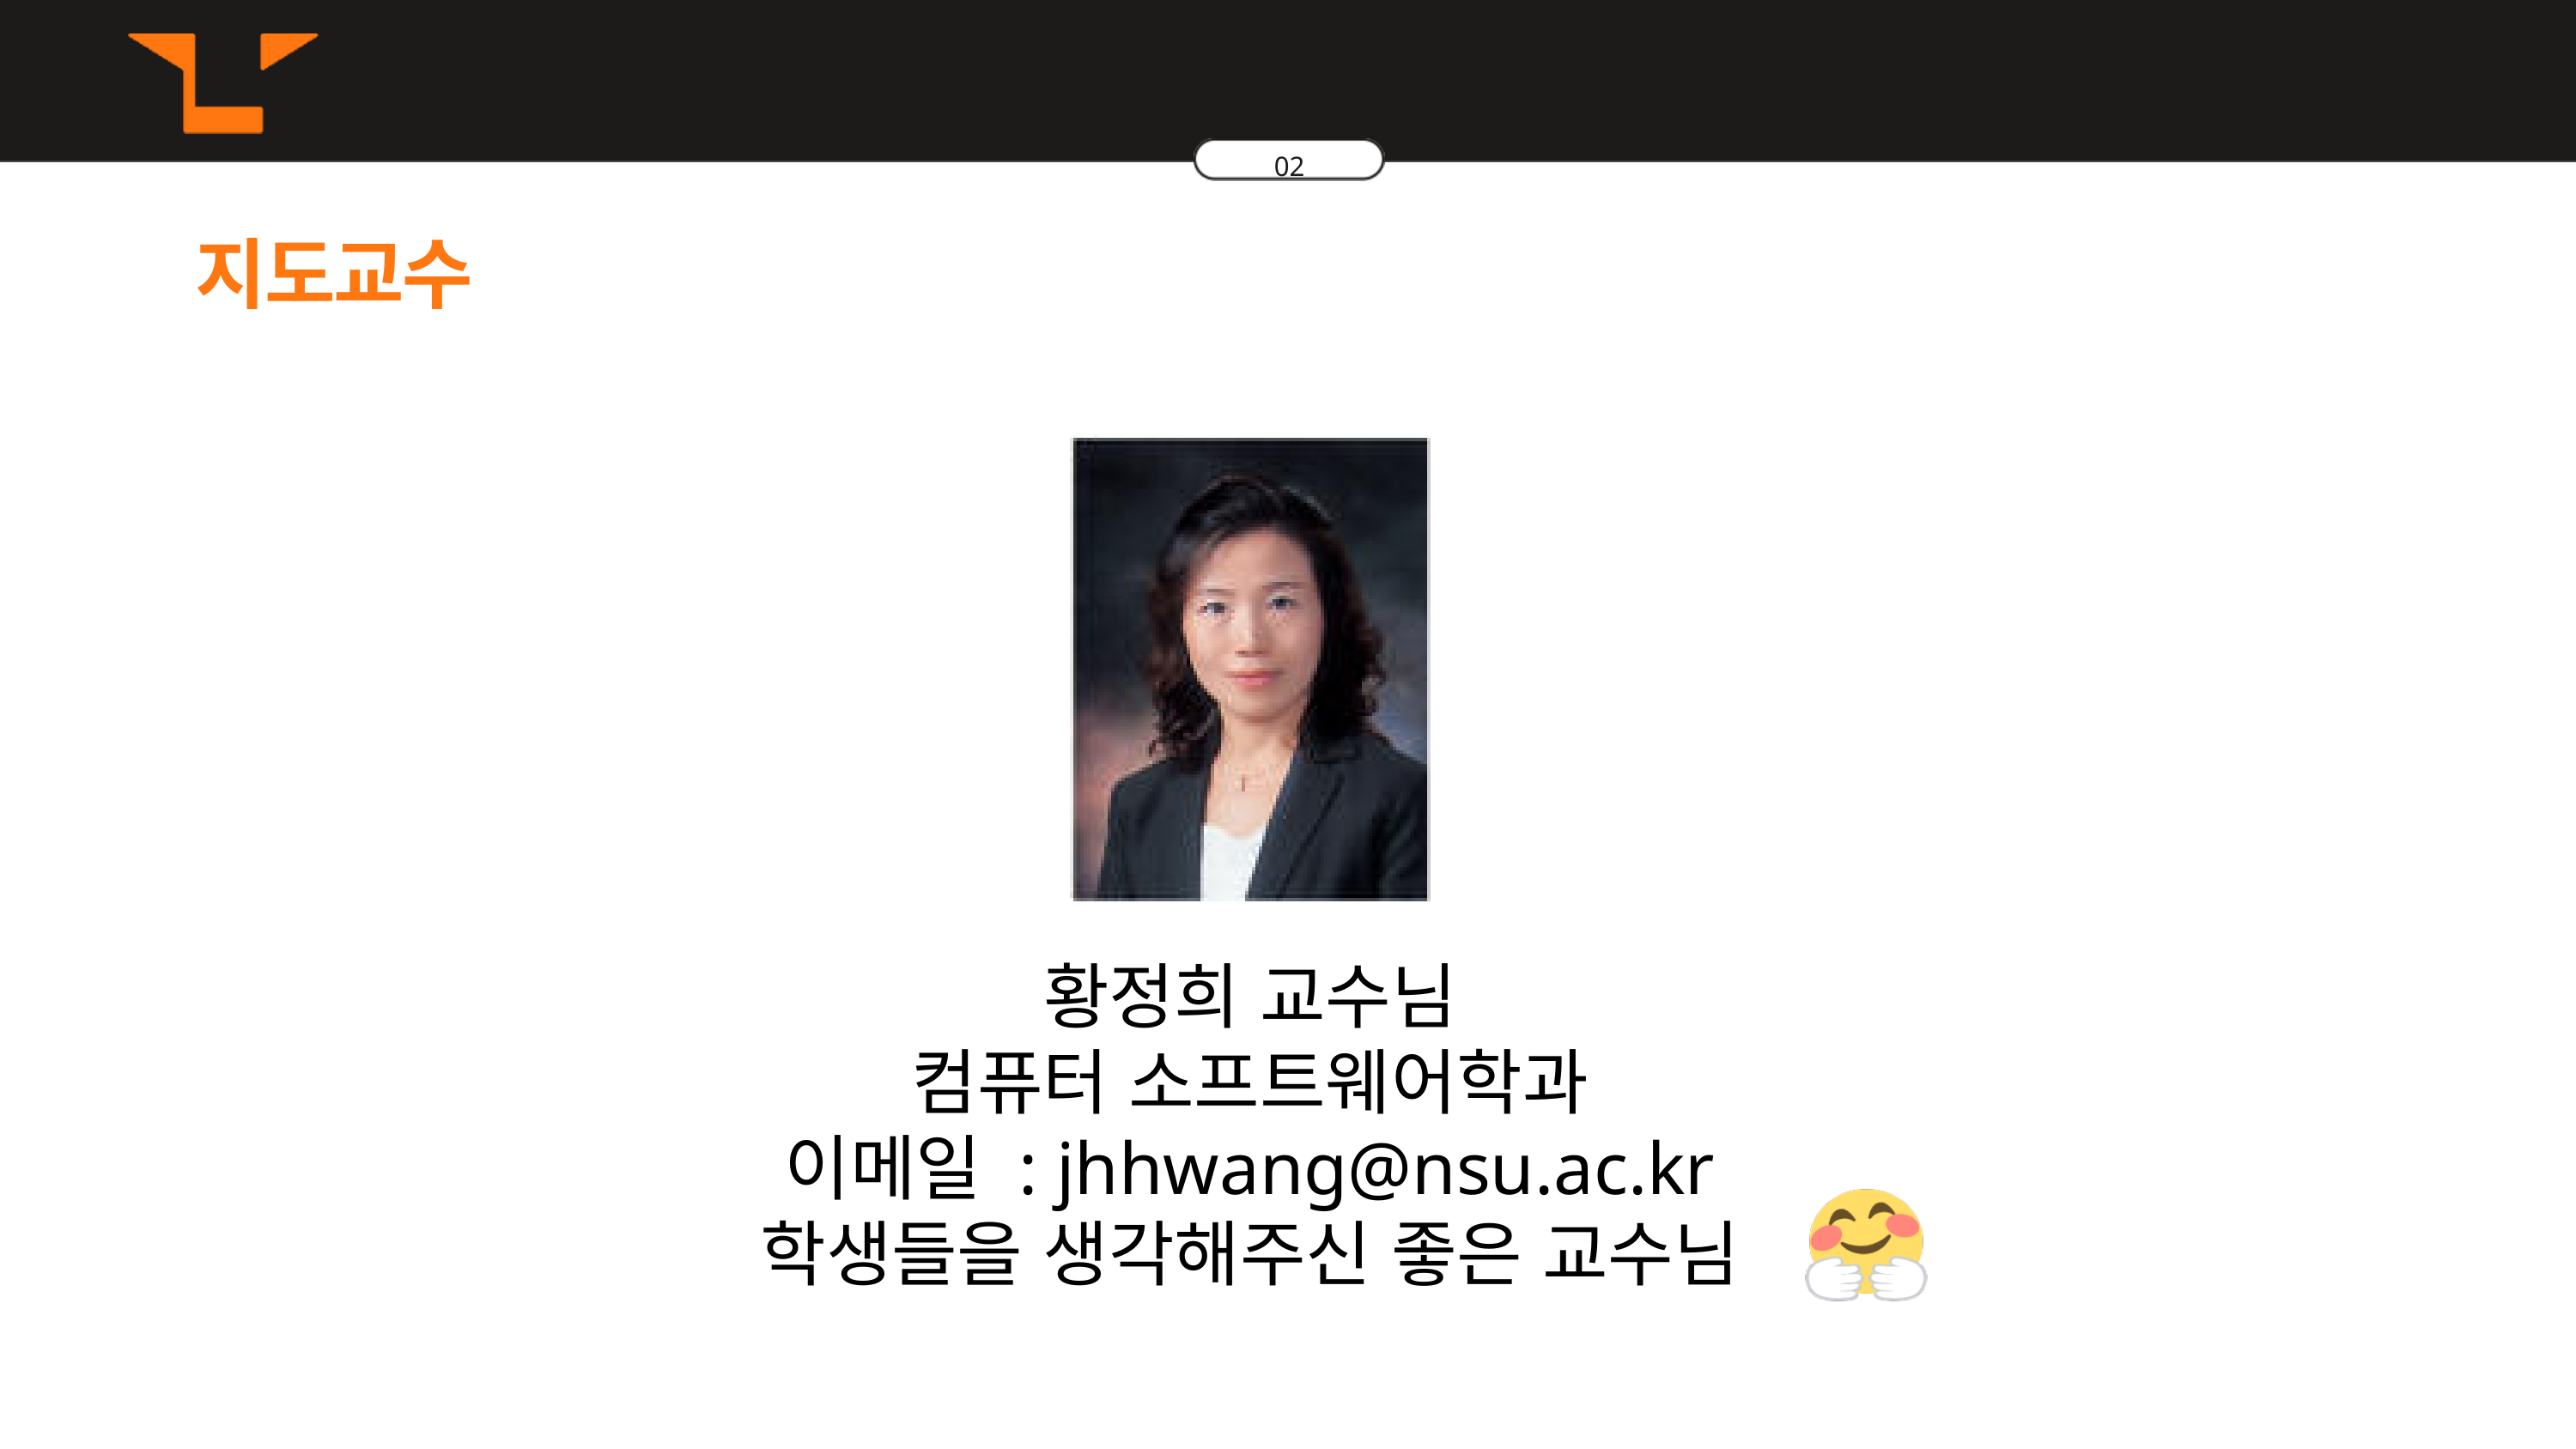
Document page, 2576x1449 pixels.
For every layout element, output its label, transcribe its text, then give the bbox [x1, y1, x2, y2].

picture [1069, 434, 1431, 905]
text_box 지도교수 [183, 219, 1511, 324]
picture [1801, 1185, 1931, 1306]
text_box 황정희 교수님 컴퓨터 소프트웨어학과 이메일 : jhhwang@nsu.ac.kr 학생들을 생각해주신 좋은 교수님 [558, 944, 1942, 1301]
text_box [0, 0, 2576, 162]
text_box 02 [1166, 172, 1413, 189]
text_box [1194, 138, 1385, 181]
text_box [128, 33, 320, 134]
